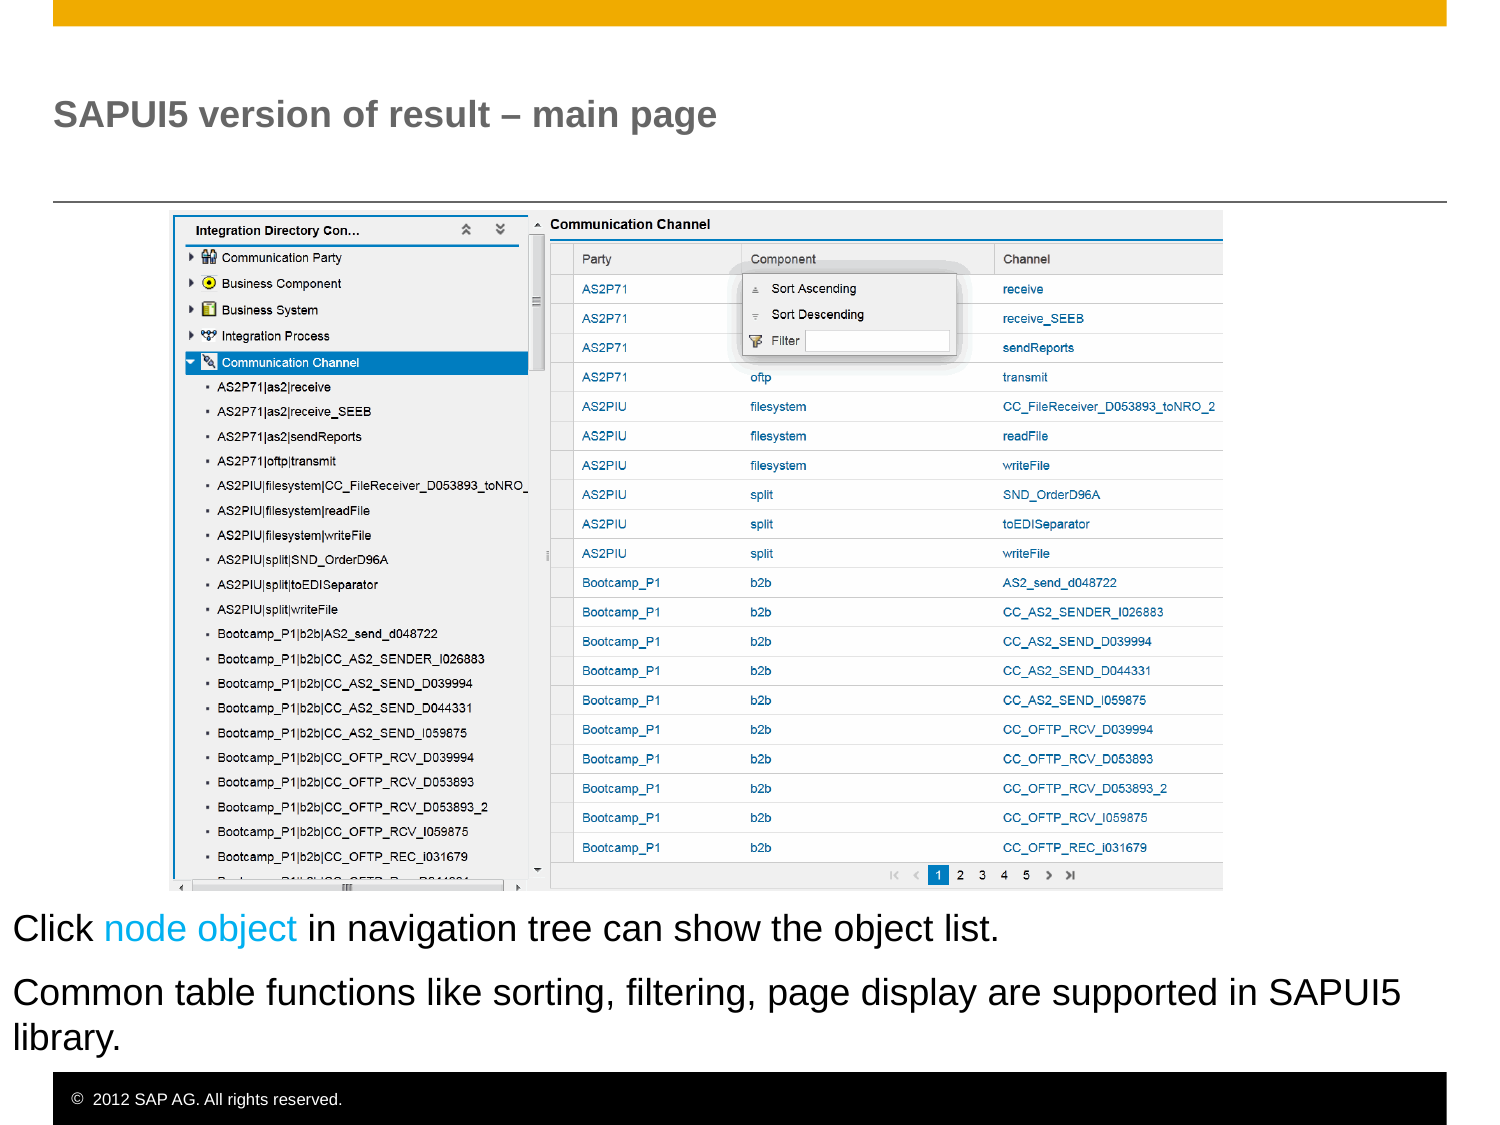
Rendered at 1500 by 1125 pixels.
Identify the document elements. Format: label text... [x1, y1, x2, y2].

title SAPUI5 version of result – main page [53, 53, 1447, 178]
text_box Click node object in navigation tree can show the object list. Common table functions like sorting, filtering, page display are supported in SAPUI5 library. [12, 904, 1470, 1059]
picture [169, 210, 1223, 891]
